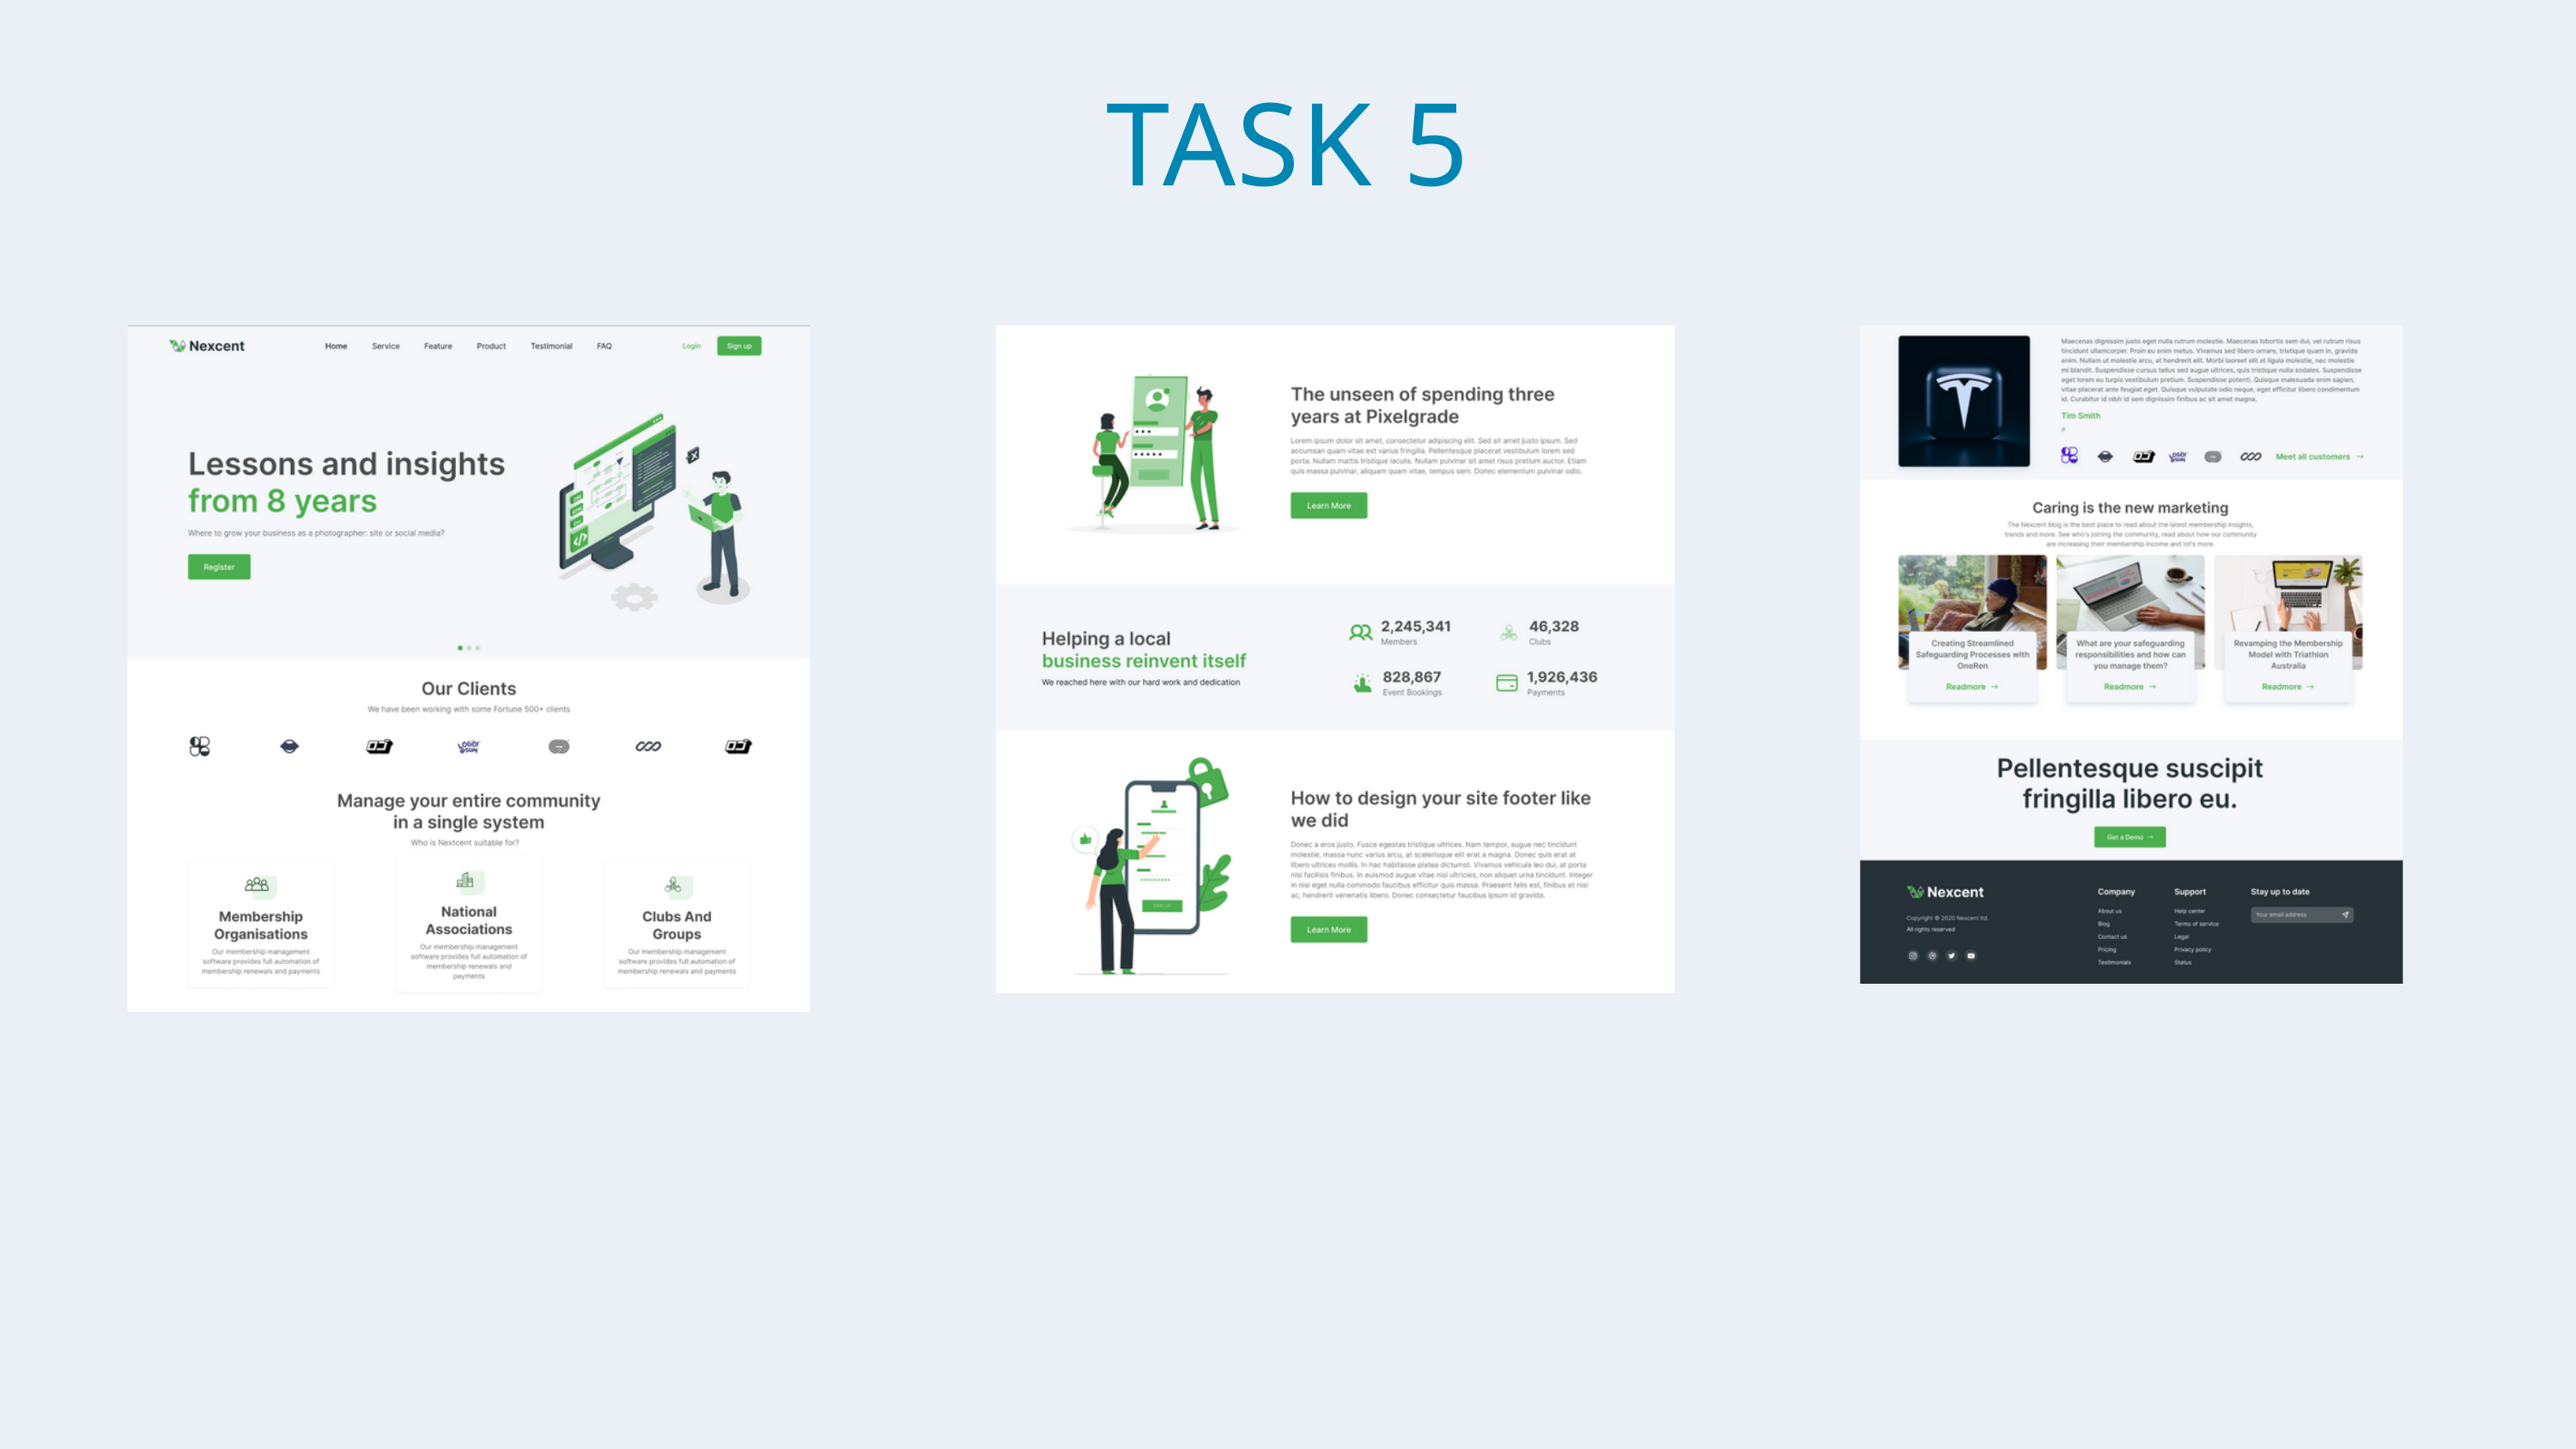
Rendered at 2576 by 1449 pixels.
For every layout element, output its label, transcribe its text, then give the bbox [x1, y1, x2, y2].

text_box [127, 325, 811, 1012]
text_box TASK 5 [669, 94, 1906, 209]
text_box [995, 325, 1675, 993]
text_box [1860, 325, 2403, 984]
